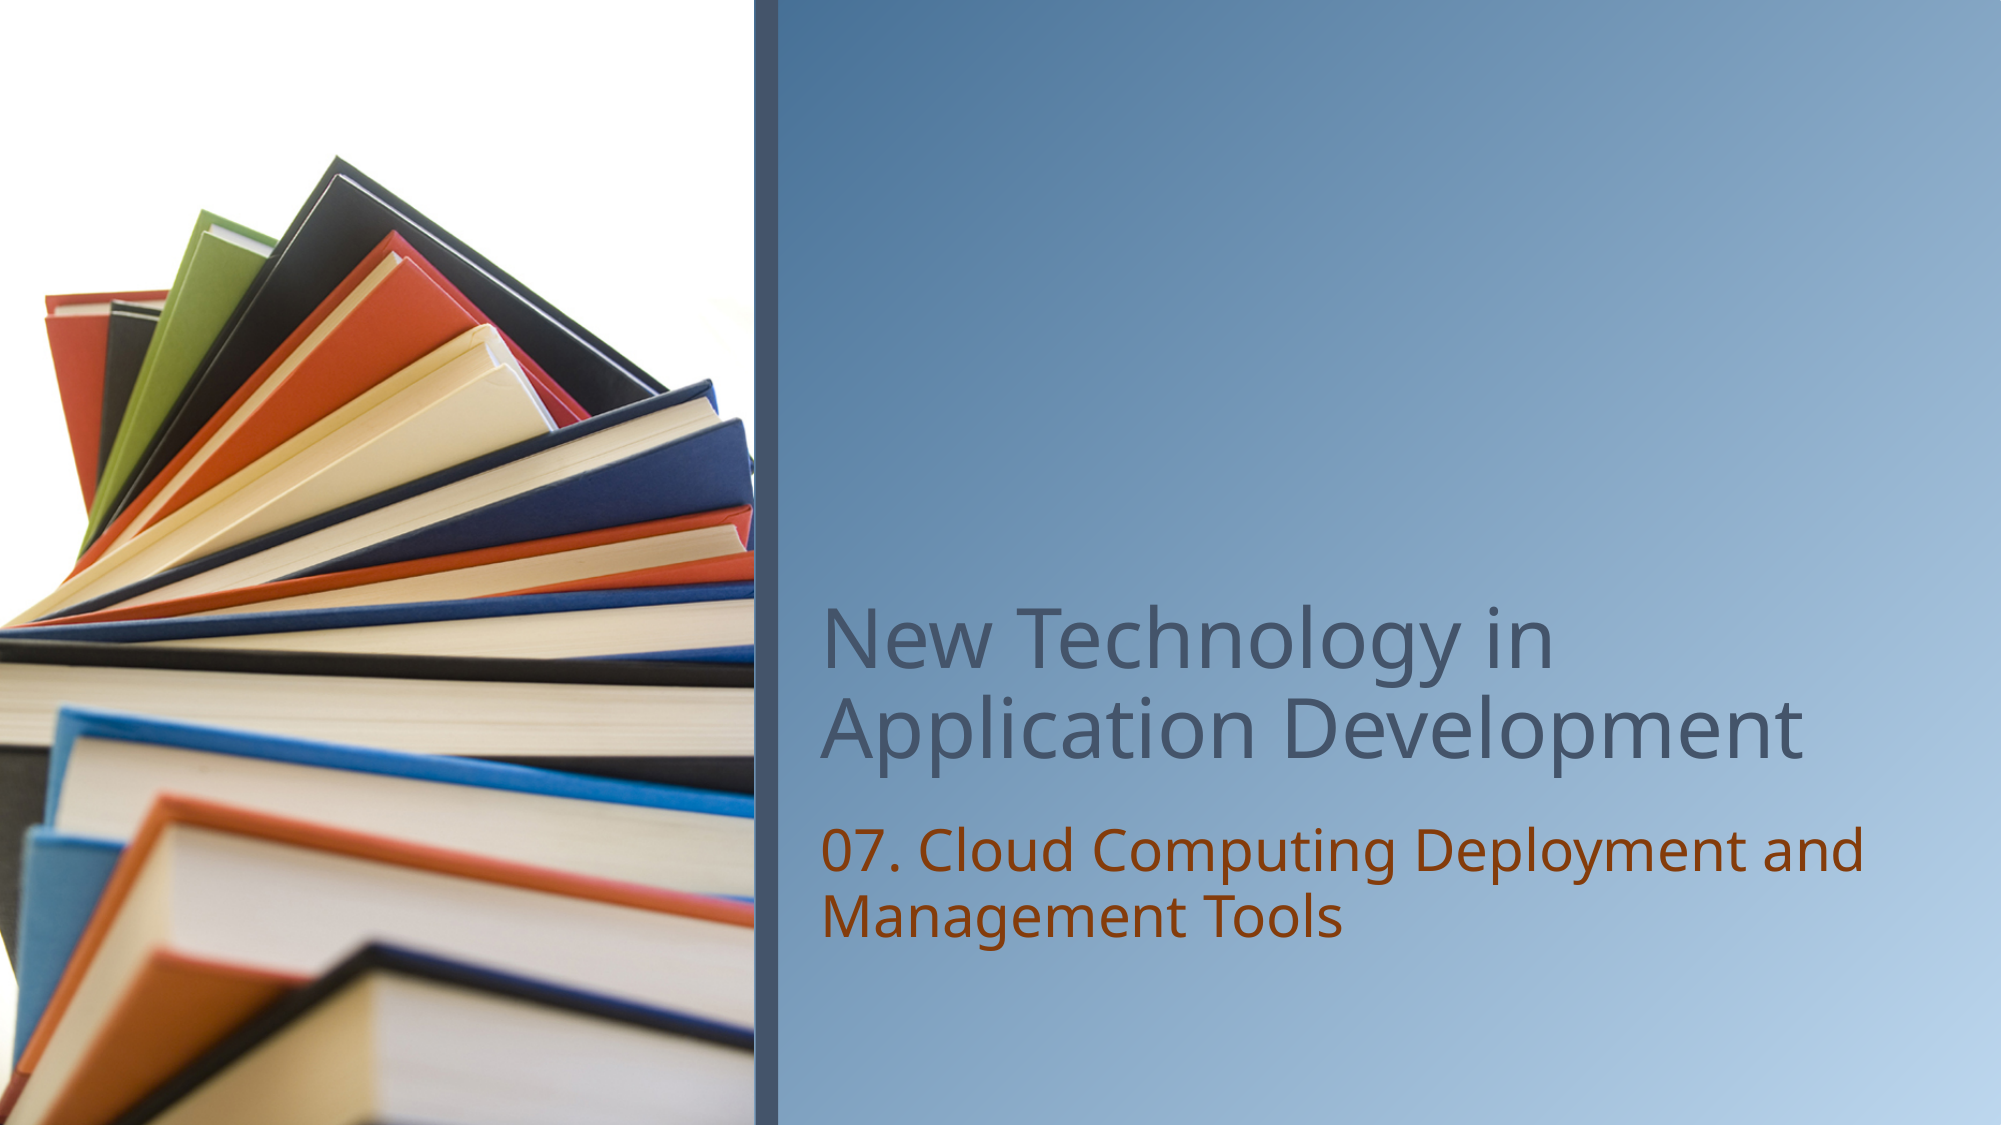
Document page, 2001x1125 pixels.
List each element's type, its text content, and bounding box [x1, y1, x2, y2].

subtitle 07. Cloud Computing Deployment and Management Tools [800, 808, 1951, 1013]
title New Technology in Application Development [800, 245, 1951, 787]
picture [0, 0, 754, 1125]
